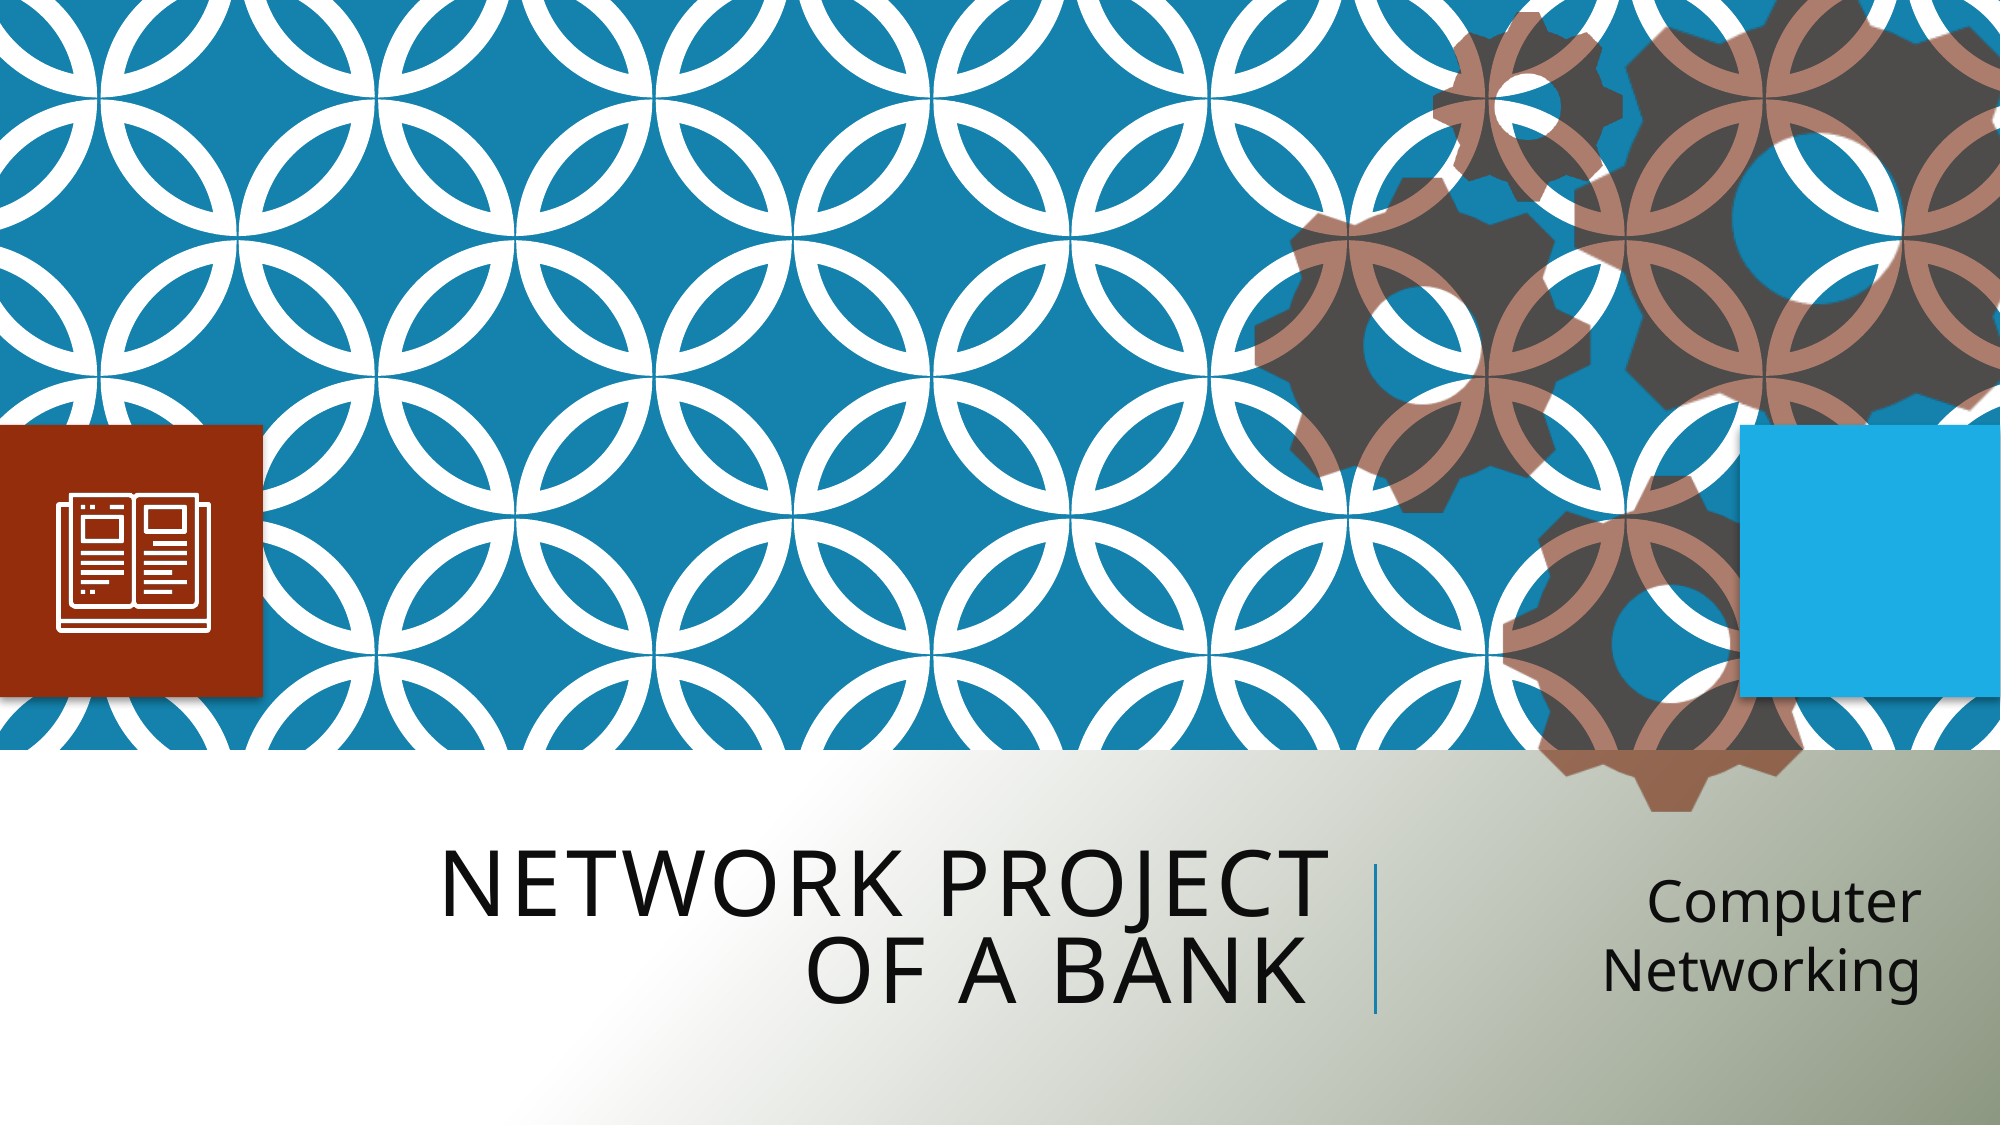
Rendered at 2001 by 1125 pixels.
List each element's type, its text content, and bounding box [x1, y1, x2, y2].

picture [1186, 0, 2000, 813]
subtitle Computer Networking [1412, 813, 1938, 1054]
title NETWORK PROJECT of a bank [75, 813, 1350, 1054]
picture [56, 485, 211, 640]
